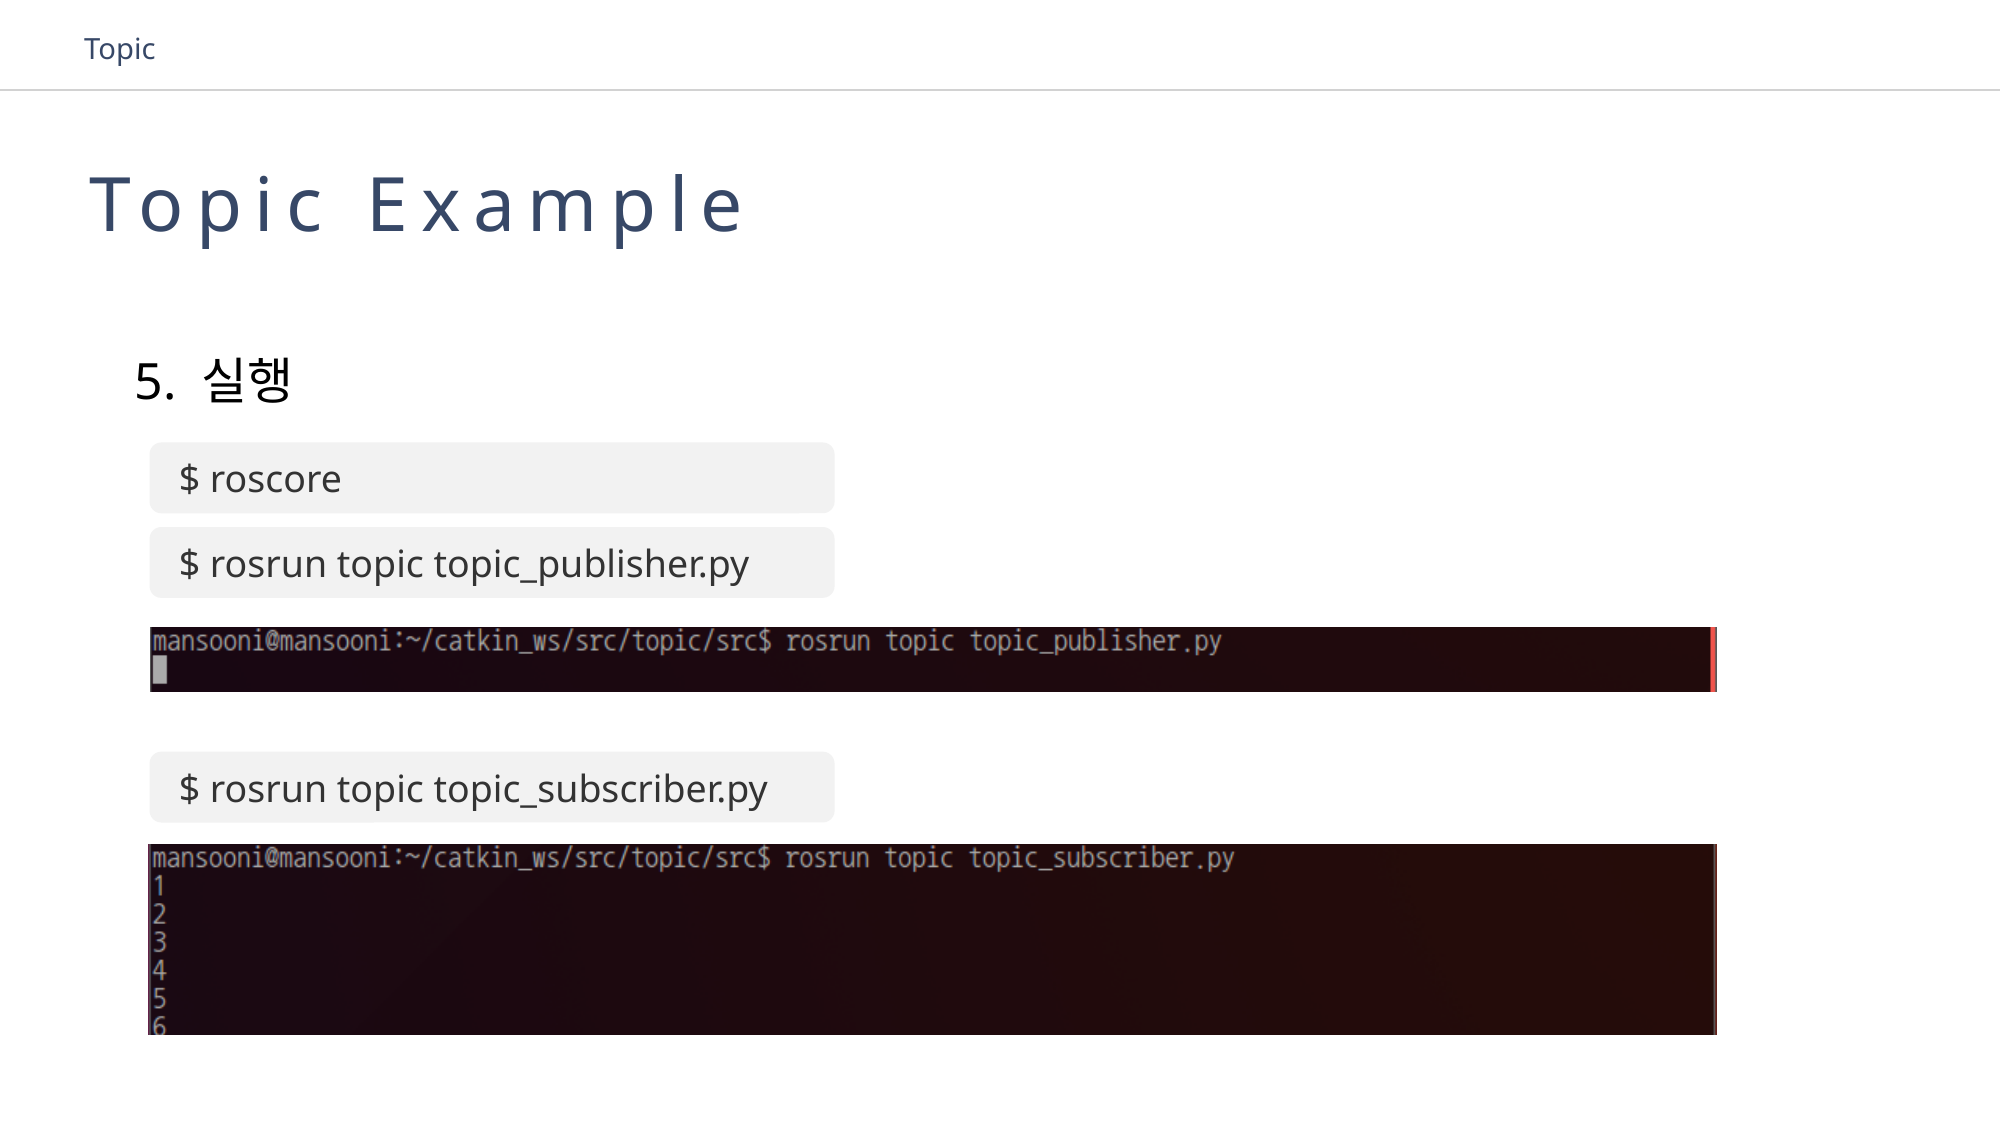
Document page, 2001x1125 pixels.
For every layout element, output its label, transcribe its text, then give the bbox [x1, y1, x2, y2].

text_box [147, 440, 836, 516]
picture [147, 844, 1718, 1036]
text_box $ rosrun topic topic_publisher.py [163, 532, 906, 593]
text_box [147, 524, 835, 600]
text_box [147, 749, 836, 825]
text_box 5. 실행 [120, 342, 504, 417]
text_box $ roscore [163, 448, 836, 508]
picture [150, 626, 1717, 692]
text_box $ rosrun topic topic_subscriber.py [163, 757, 918, 817]
text_box Topic Example [74, 149, 1098, 254]
text_box Topic [31, 22, 209, 73]
